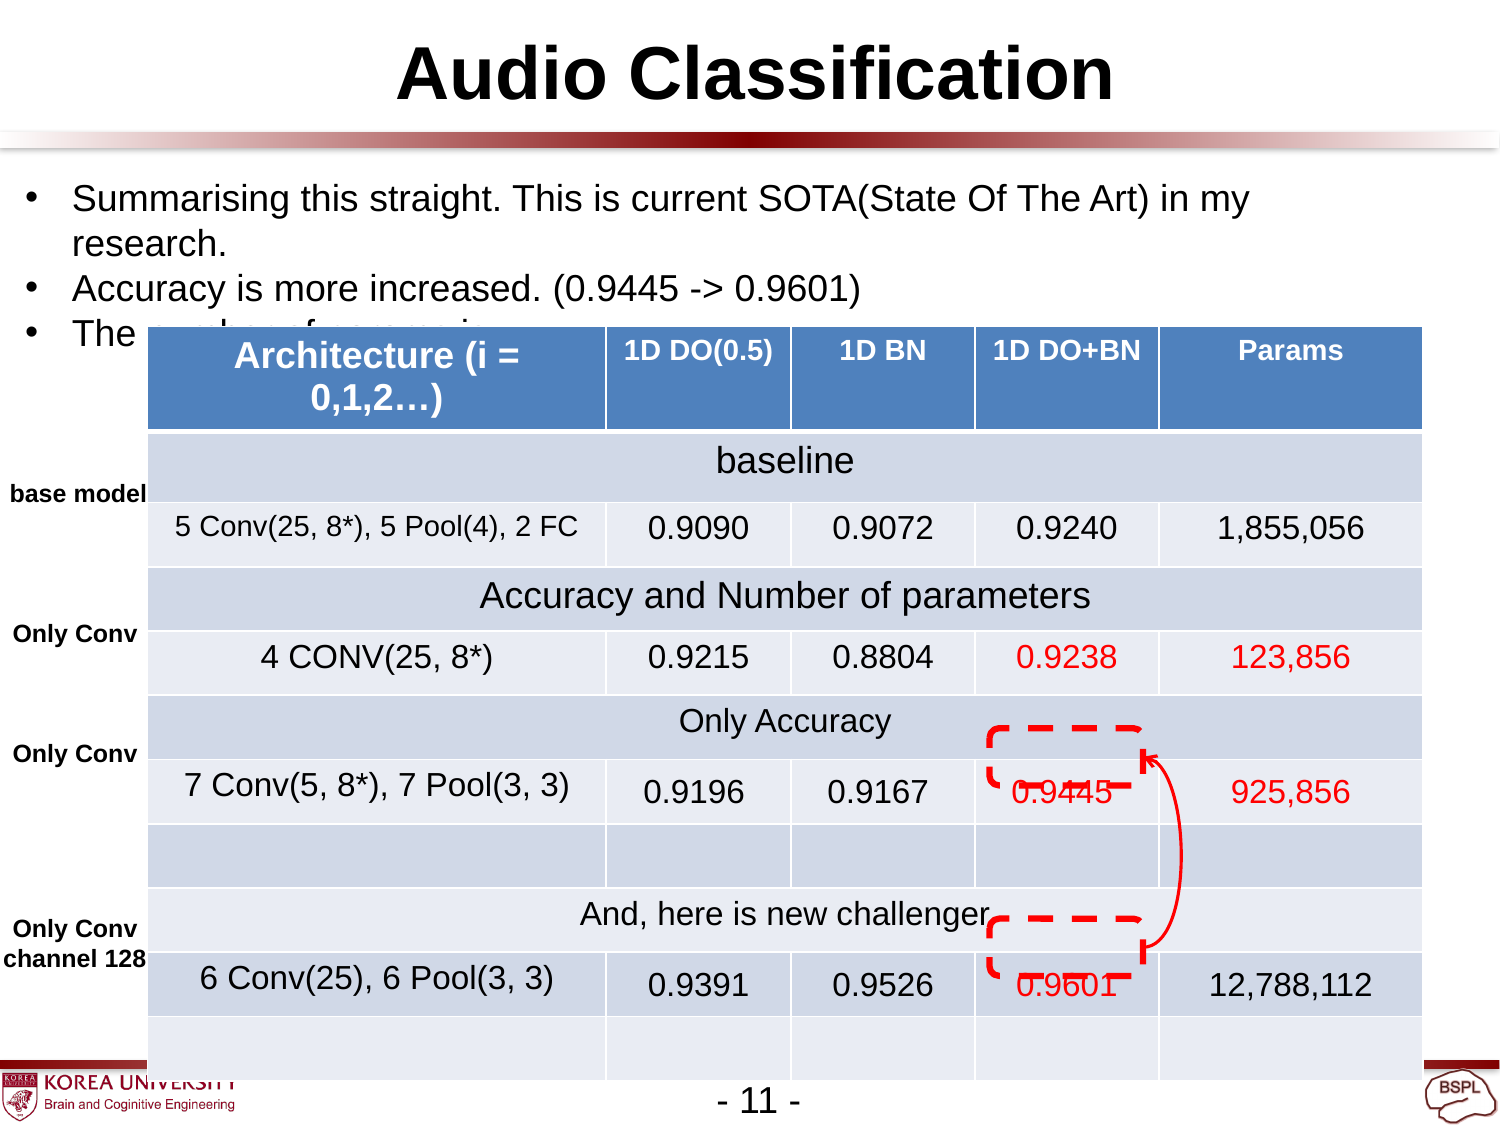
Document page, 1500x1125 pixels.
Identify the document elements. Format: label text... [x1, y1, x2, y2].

text_box Summarising this straight. This is current SOTA(State Of The Art) in my research. Accuracy is more increased. (0.9445 -> 0.9601) The number of params is …… [10, 166, 1424, 303]
text_box - 11 - [701, 1082, 817, 1125]
text_box [987, 726, 1146, 788]
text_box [1142, 756, 1146, 948]
text_box Only Conv channel 128 [0, 905, 162, 980]
picture [2, 1068, 243, 1124]
text_box [987, 916, 1146, 978]
picture [1423, 1067, 1499, 1125]
text_box Only Conv [0, 729, 153, 775]
text_box base model [0, 469, 163, 515]
text_box Only Conv [0, 609, 153, 655]
text_box Audio Classification [0, 3, 1500, 123]
